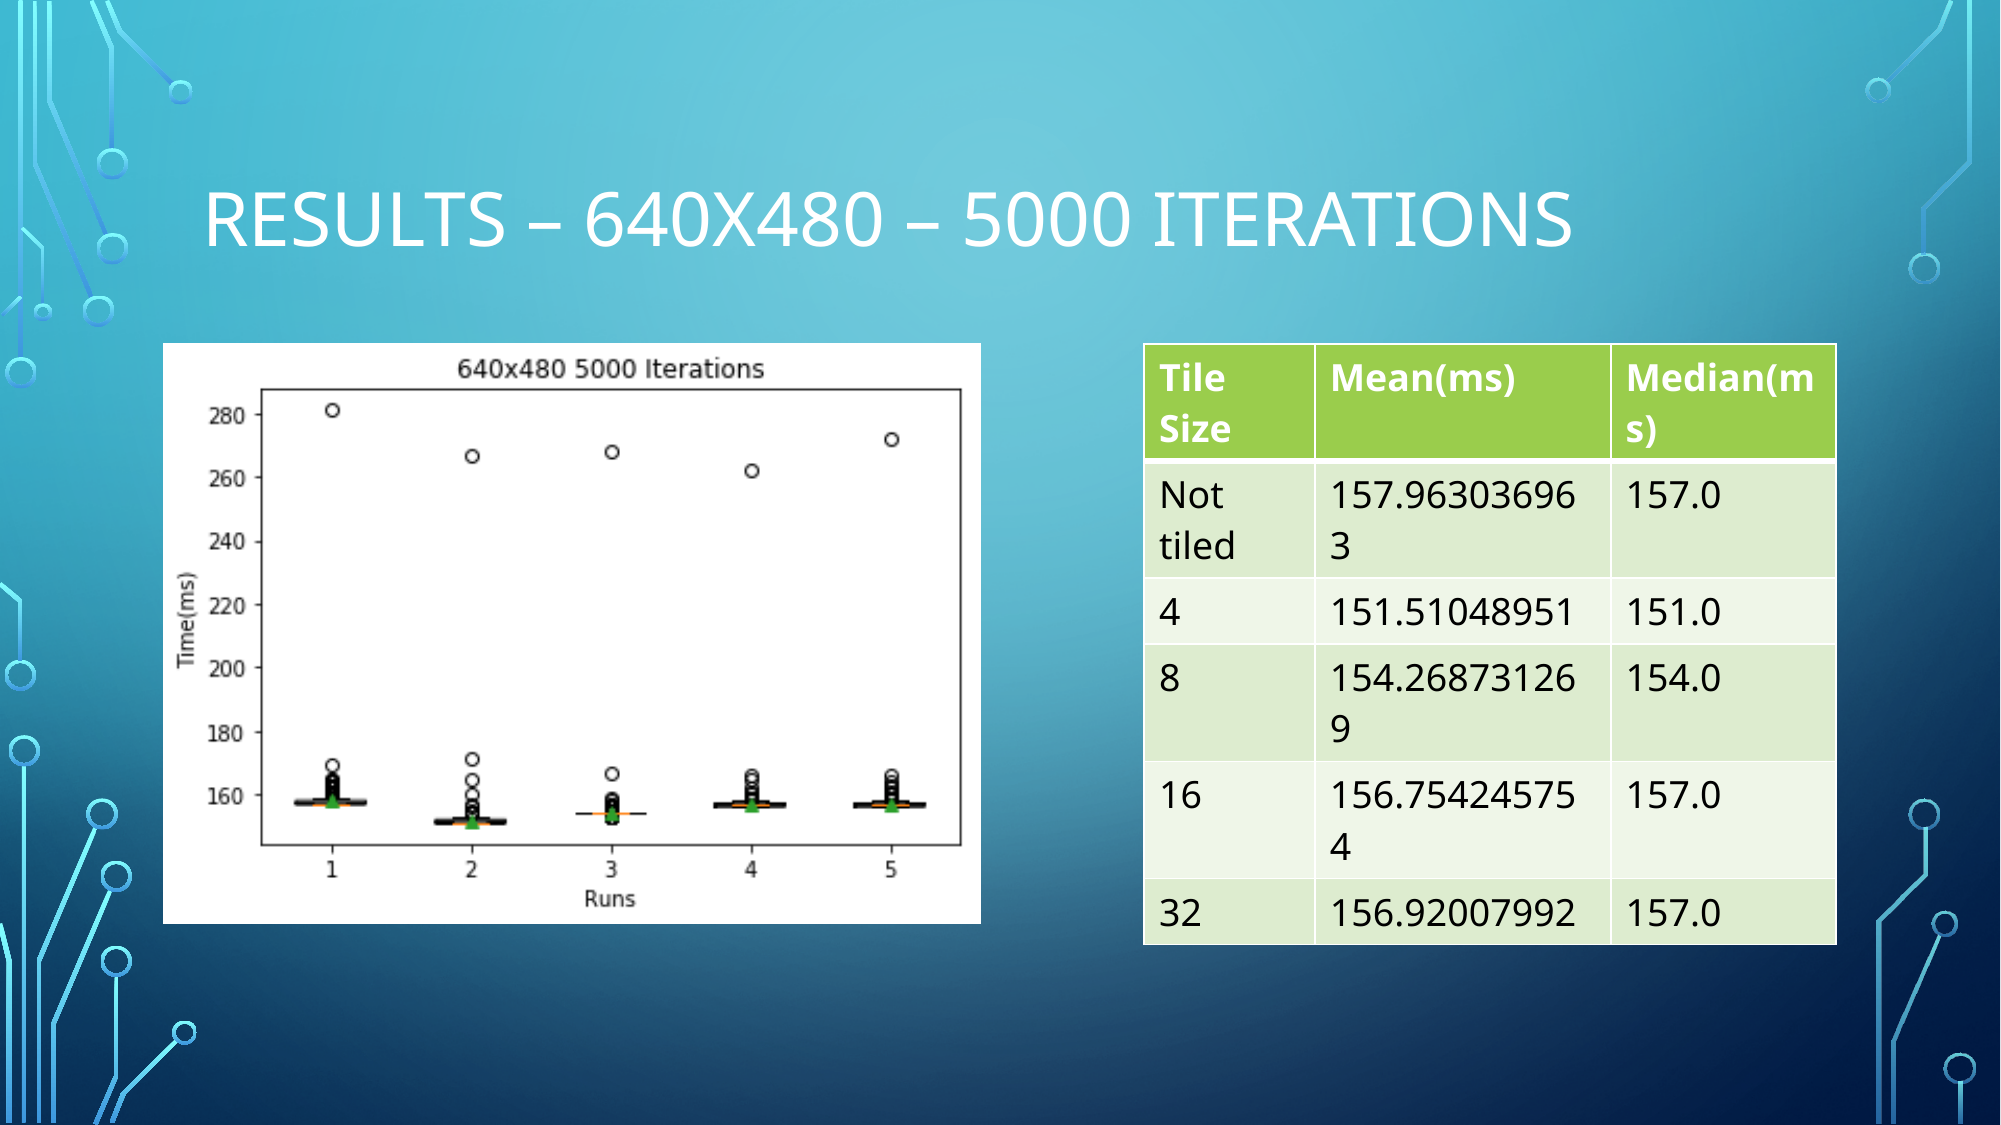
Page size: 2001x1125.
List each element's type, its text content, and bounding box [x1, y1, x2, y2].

table_cell 157.0 [1612, 464, 1835, 577]
picture [163, 343, 981, 924]
title Results – 640x480 – 5000 ITERATIONS [187, 101, 1813, 344]
table_header Median(ms) [1612, 345, 1835, 458]
table_cell 16 [1145, 762, 1314, 878]
table_cell 157.0 [1612, 762, 1835, 878]
table_cell 156.754245754 [1316, 762, 1610, 878]
table_cell 157.963036963 [1316, 464, 1610, 577]
table_cell 154.0 [1612, 645, 1835, 761]
table_cell 157.0 [1612, 879, 1835, 944]
table_cell 151.0 [1612, 579, 1835, 643]
table_cell 156.92007992 [1316, 879, 1610, 944]
table_header Tile Size [1145, 345, 1314, 458]
table_cell 8 [1145, 645, 1314, 761]
table_cell 151.51048951 [1316, 579, 1610, 643]
table_cell 32 [1145, 879, 1314, 944]
table_cell 154.268731269 [1316, 645, 1610, 761]
table_cell Not tiled [1145, 464, 1314, 577]
table_header Mean(ms) [1316, 345, 1610, 458]
table_cell 4 [1145, 579, 1314, 643]
